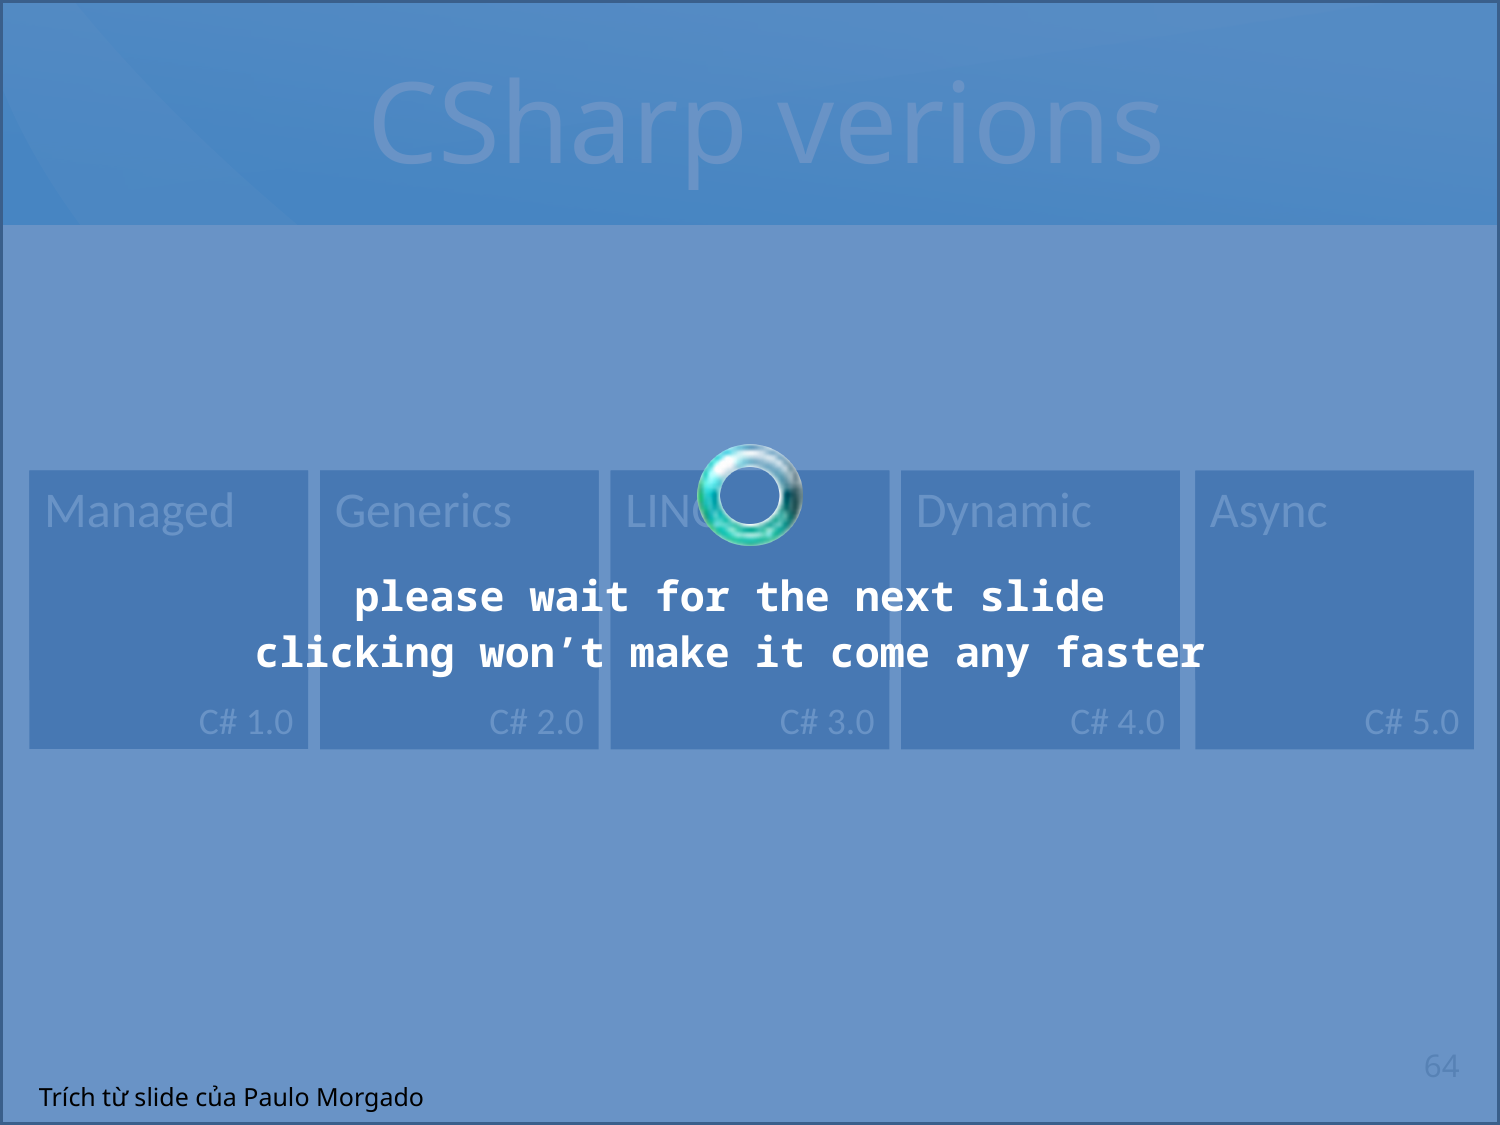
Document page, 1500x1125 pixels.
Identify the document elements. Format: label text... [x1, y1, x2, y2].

text_box please wait for the next slide [218, 569, 1241, 620]
picture [696, 443, 803, 547]
text_box [0, 0, 1500, 1125]
text_box Trích từ slide của Paulo Morgado [24, 1073, 440, 1119]
text_box clicking won’t make it come any faster [218, 625, 1241, 676]
